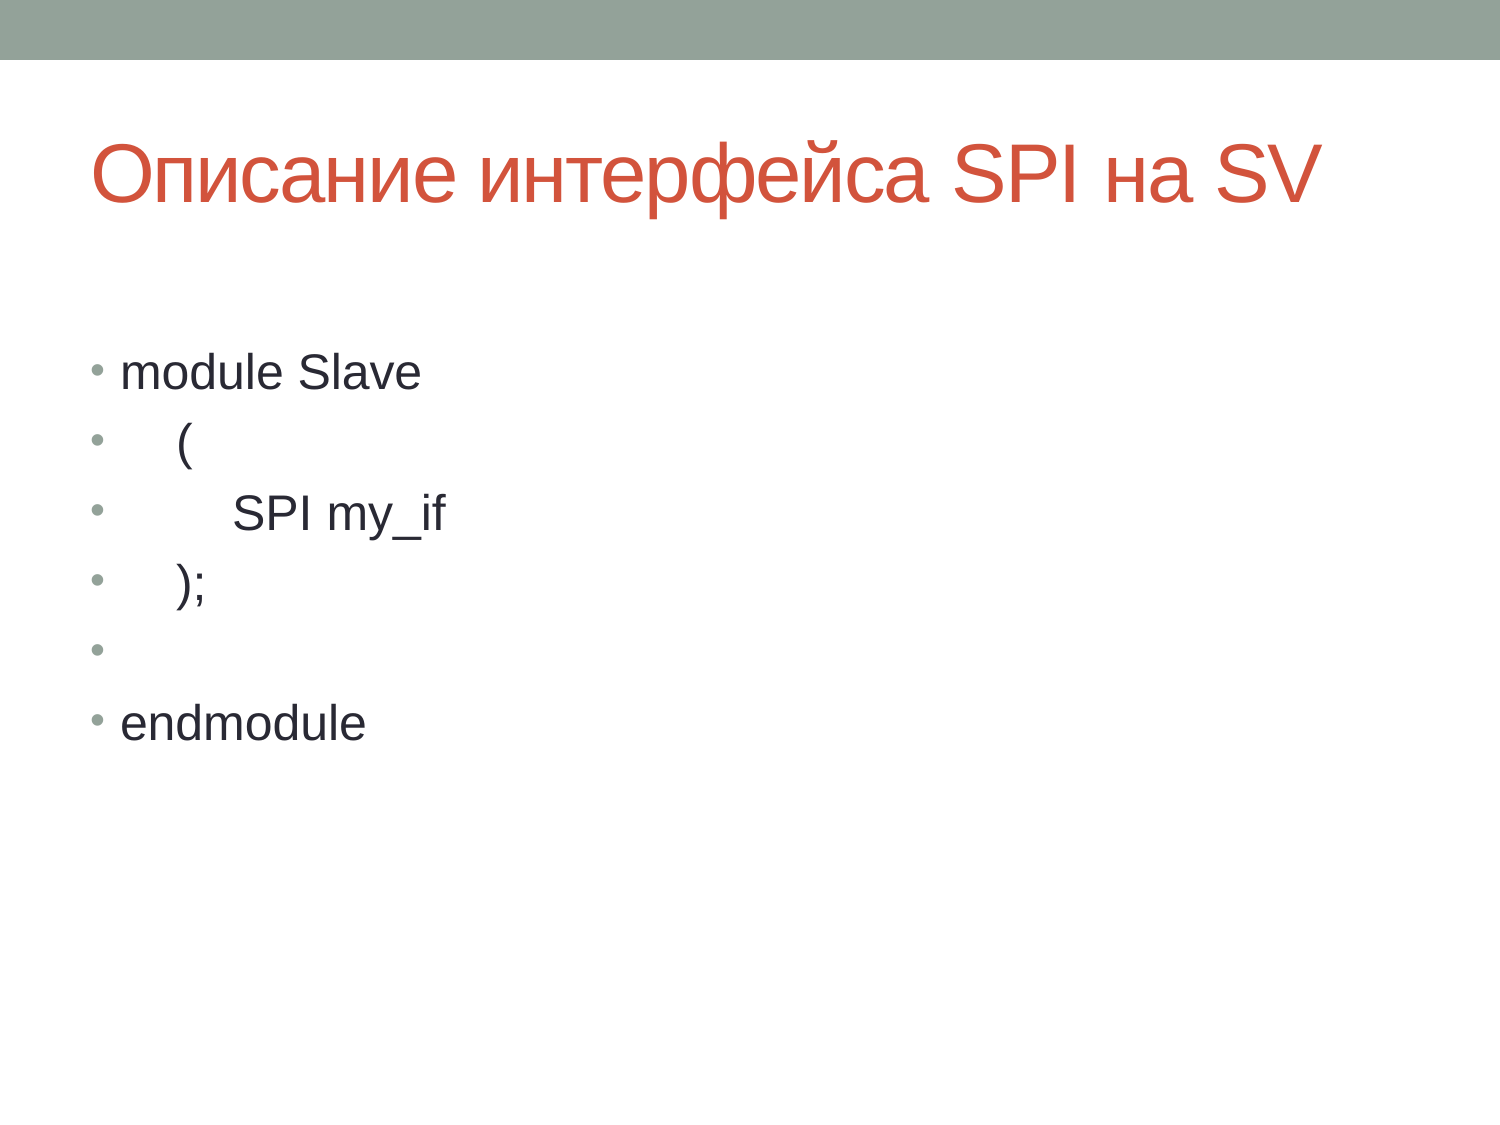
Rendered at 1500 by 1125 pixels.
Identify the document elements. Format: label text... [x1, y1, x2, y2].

title Описание интерфейса SPI на SV [75, 87, 1425, 250]
list module Slave ( SPI my_if ); endmodule [75, 262, 1425, 1063]
